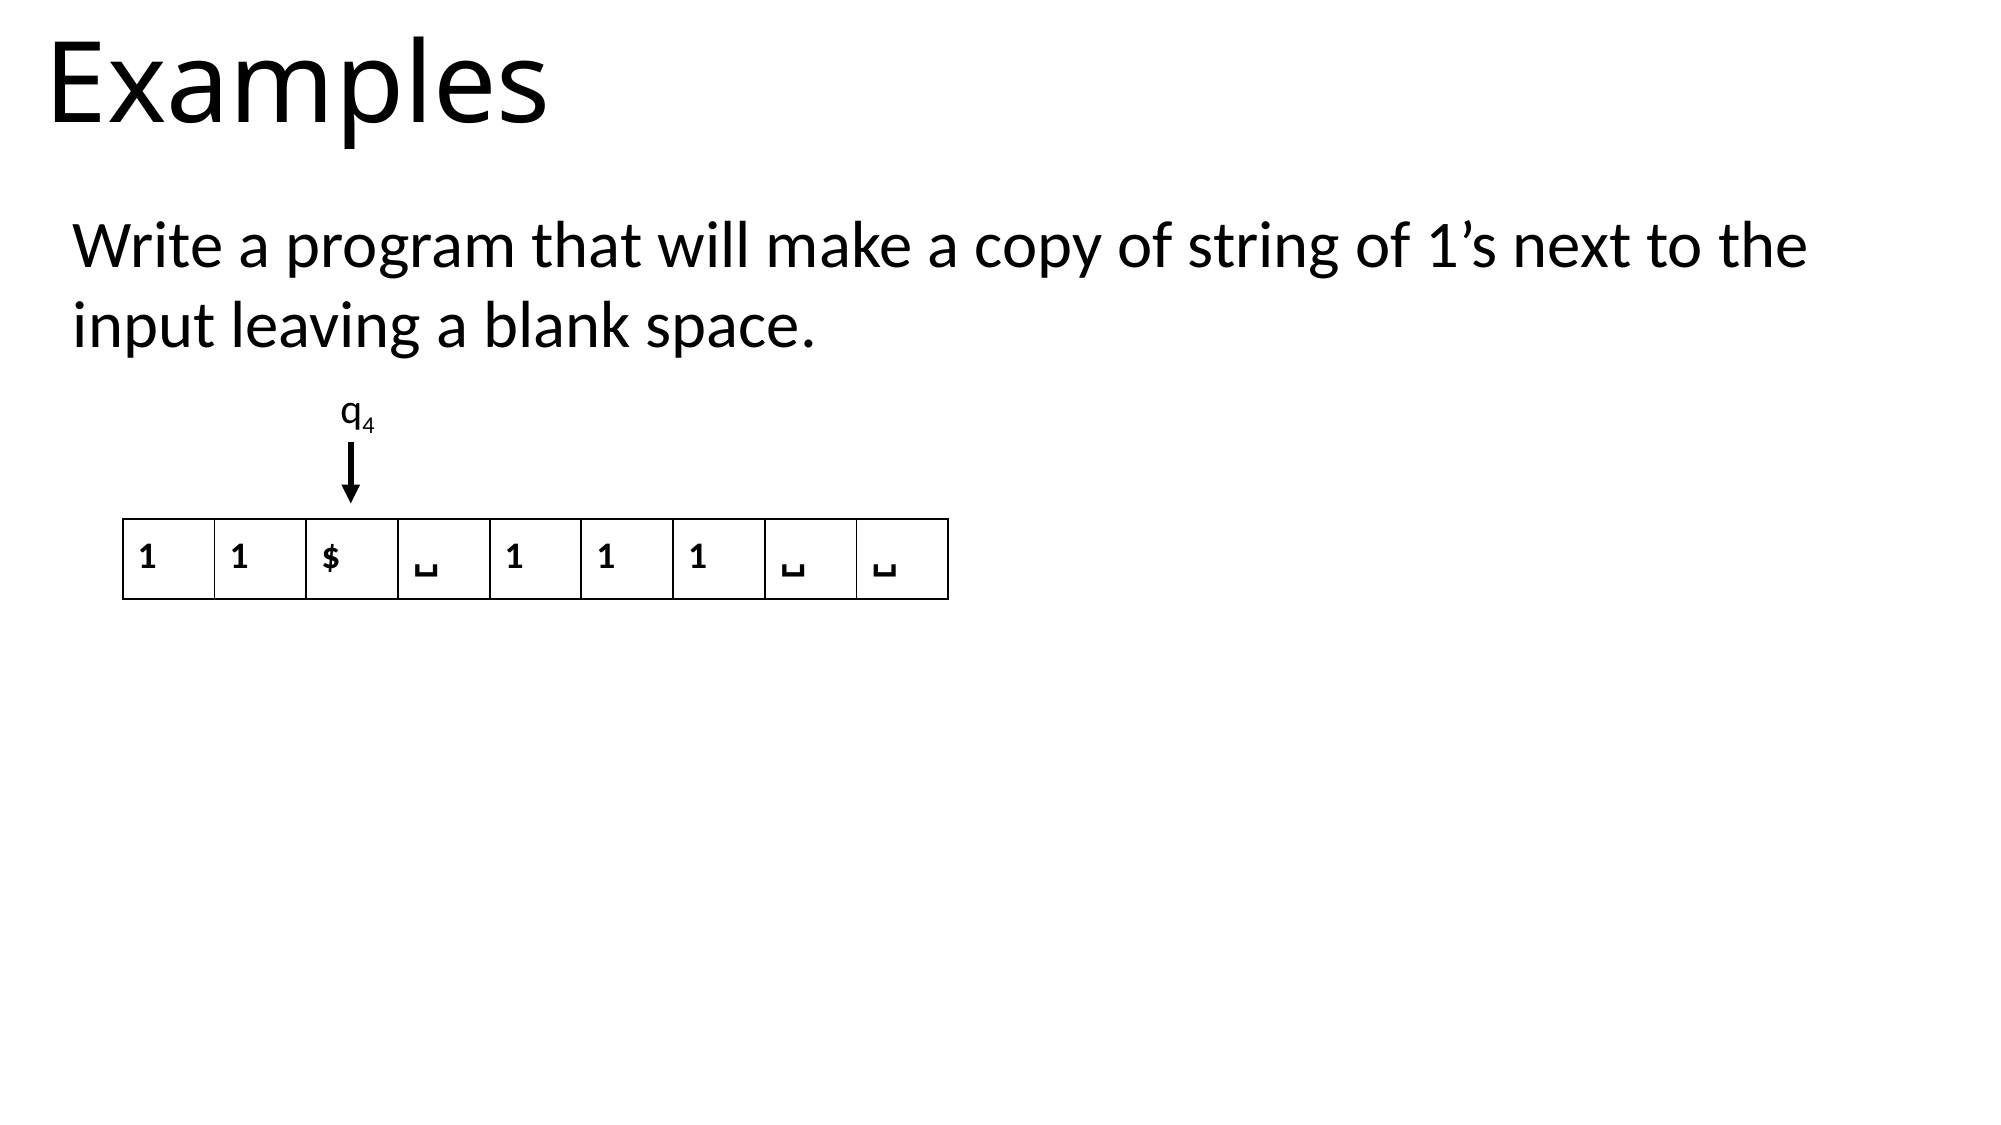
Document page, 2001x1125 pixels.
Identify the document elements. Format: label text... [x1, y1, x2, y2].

table_header 1 [491, 520, 580, 598]
title Examples [29, 22, 1755, 150]
text_box Write a program that will make a copy of string of 1’s next to the input leaving a blank space. [58, 192, 1853, 768]
table_header ␣ [857, 520, 947, 598]
table_header $ [307, 520, 397, 598]
table_header ␣ [766, 520, 856, 598]
table_header 1 [215, 520, 305, 598]
table_header ␣ [399, 520, 489, 598]
table_header 1 [582, 520, 672, 598]
text_box q4 [325, 374, 408, 447]
table_header 1 [124, 520, 214, 598]
table_header 1 [674, 520, 764, 598]
